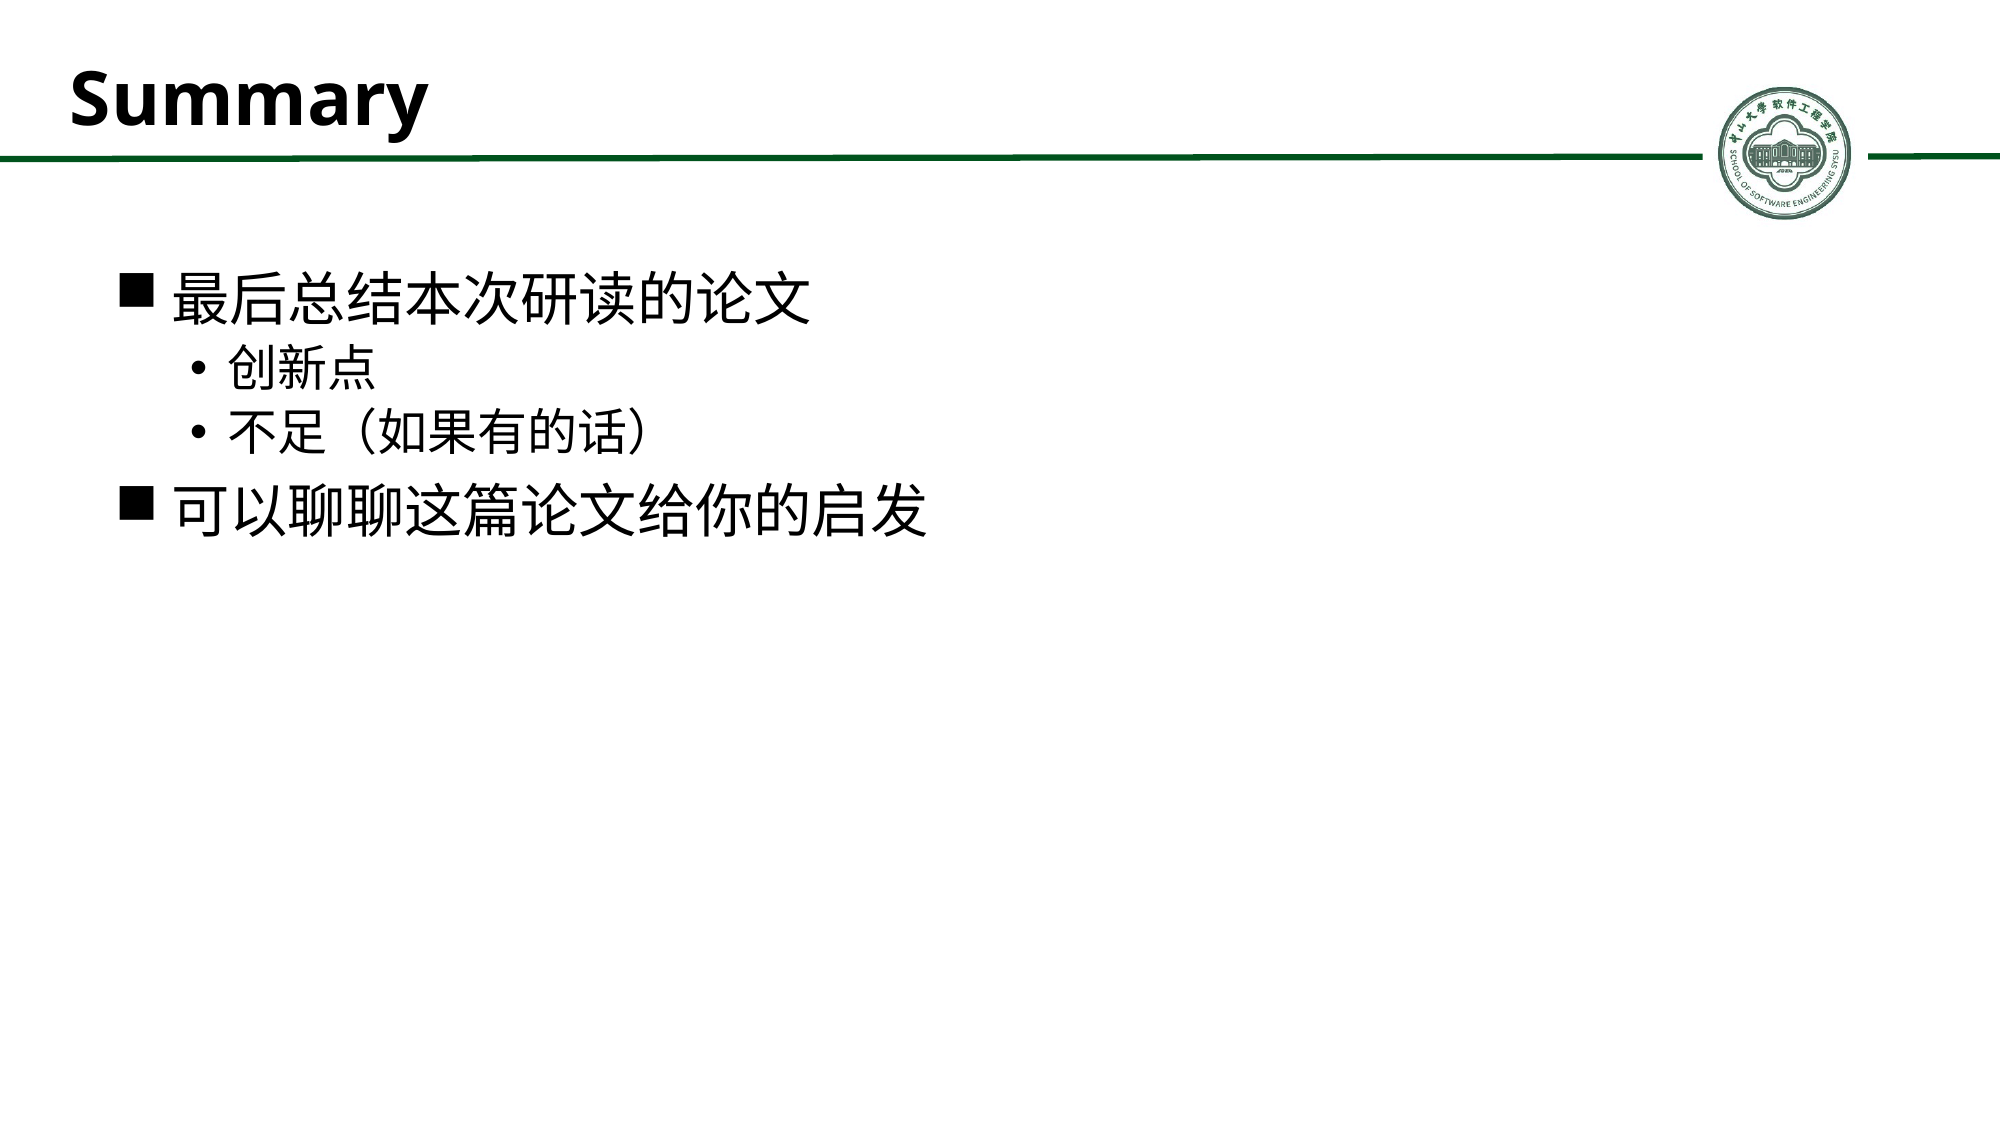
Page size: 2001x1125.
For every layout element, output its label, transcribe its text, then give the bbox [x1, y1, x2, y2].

list 最后总结本次研读的论文 创新点 不足（如果有的话） 可以聊聊这篇论文给你的启发 [99, 262, 1839, 1005]
text_box Summary [54, 42, 1113, 148]
picture [1702, 62, 1868, 252]
